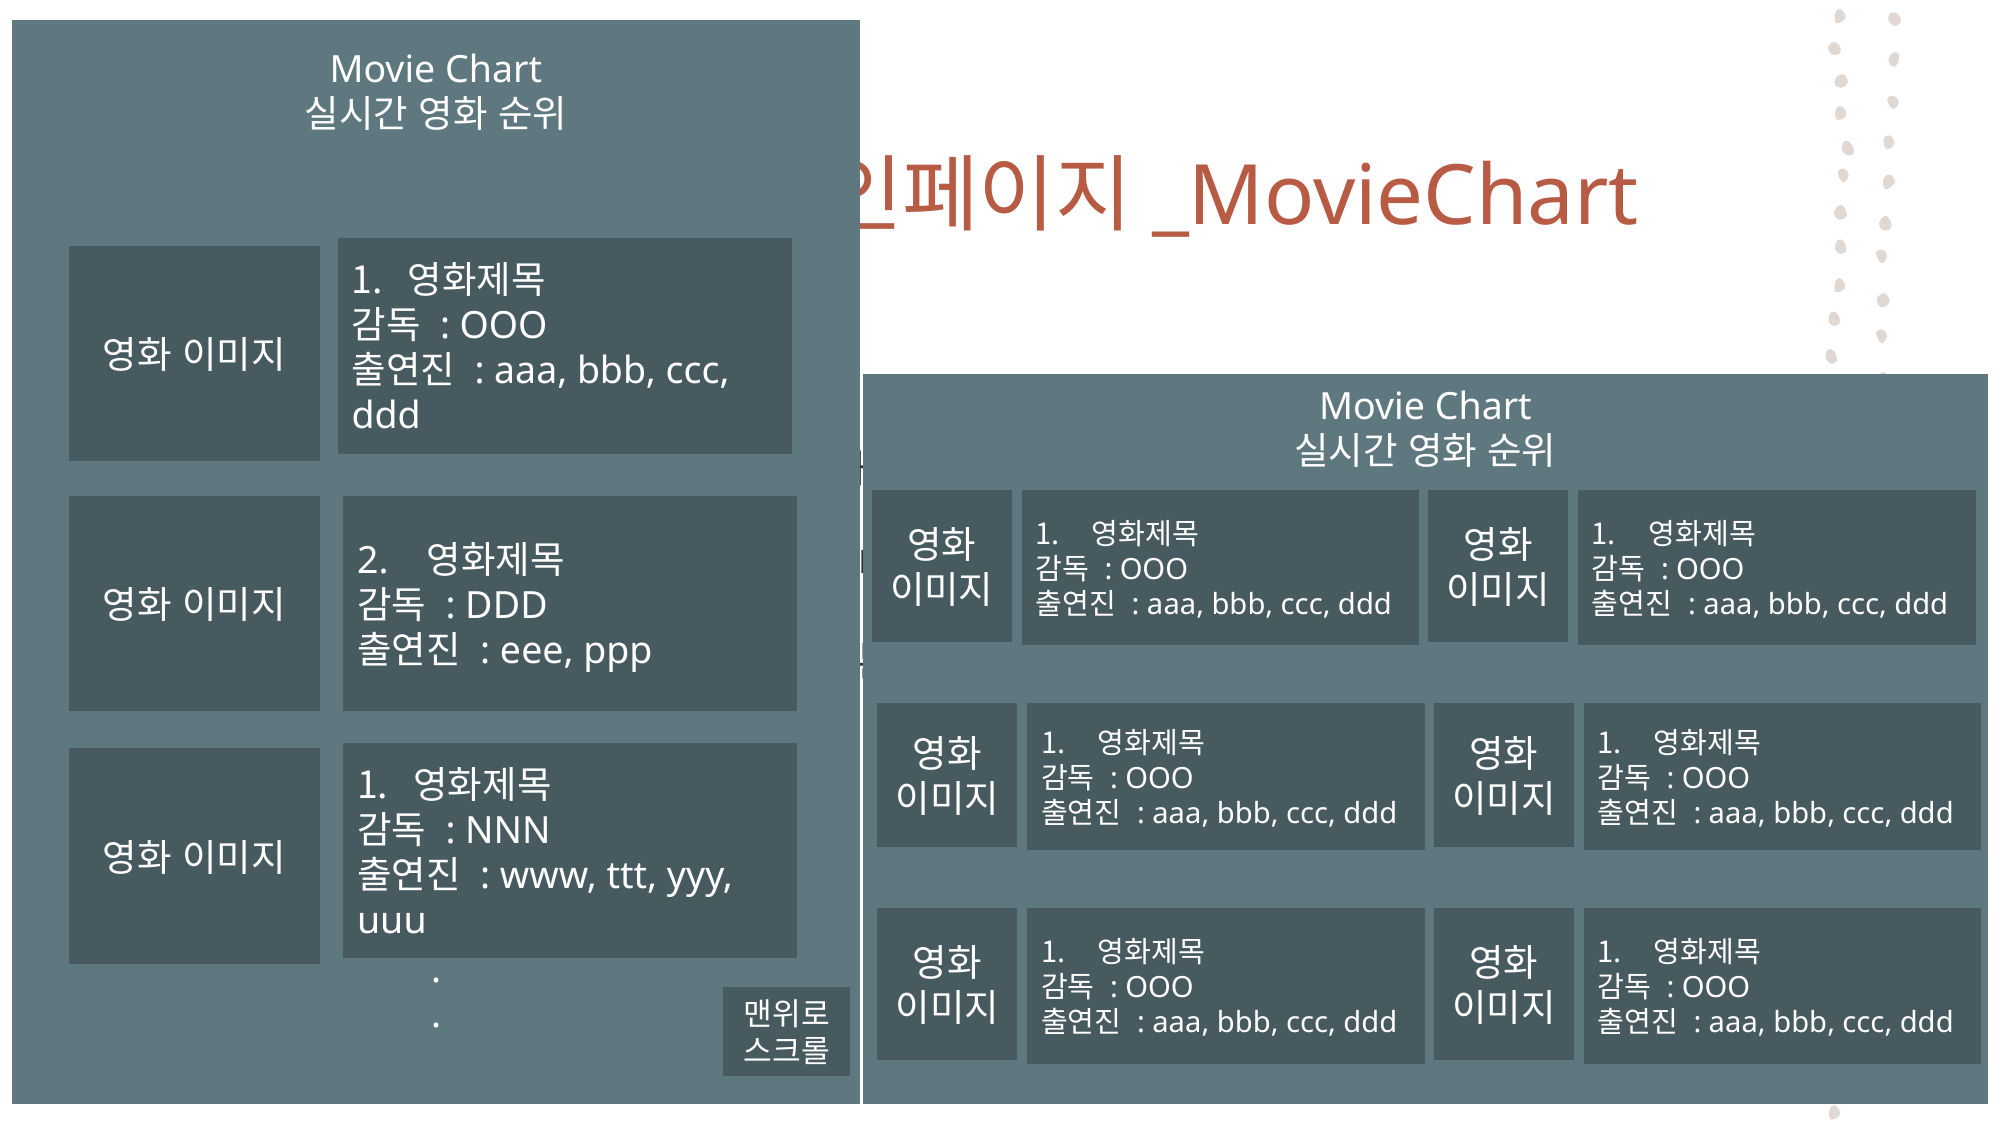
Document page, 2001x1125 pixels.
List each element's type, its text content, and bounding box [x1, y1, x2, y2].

text_box 맨위로 스크롤 [721, 985, 852, 1078]
text_box Movie Chart 실시간 영화 순위 [863, 374, 1988, 1104]
text_box 영화제목 감독 : OOO 출연진 : aaa, bbb, ccc, ddd [336, 236, 794, 456]
text_box 영화제목 감독 : OOO 출연진 : aaa, bbb, ccc, ddd [1025, 906, 1427, 1066]
text_box 영화 이미지 [875, 906, 1019, 1062]
text_box 영화 이미지 [870, 488, 1014, 644]
title 시스템 구성도_메인페이지_MovieChart [860, 82, 1756, 300]
text_box 영화 이미지 [67, 746, 322, 966]
text_box 영화 이미지 [67, 493, 322, 713]
text_box 영화제목 감독 : OOO 출연진 : aaa, bbb, ccc, ddd [1582, 906, 1983, 1066]
text_box 2. 영화제목 감독 : DDD 출연진 : eee, ppp [341, 493, 799, 713]
text_box 영화 이미지 [875, 701, 1019, 849]
text_box 영화 이미지 [67, 244, 322, 463]
list Flask를 통한 웹개발 ‘네이버 상영영화’ 사이트를 크롤링해서 영화의 실시간 순위를 보여주는 것 영화제목, 감독, 출연진, 평점, 예매하기, 예고편 등을 순위대로 크롤링 예매하기, 예고편  발표 당일 캡스톤 시간에 구현 예정! [860, 314, 1756, 1028]
text_box Movie Chart 실시간 영화 순위 . . [12, 20, 860, 1104]
text_box 영화제목 감독 : OOO 출연진 : aaa, bbb, ccc, ddd [1576, 488, 1978, 647]
text_box 영화제목 감독 : OOO 출연진 : aaa, bbb, ccc, ddd [1025, 701, 1427, 852]
text_box 영화 이미지 [1432, 906, 1576, 1062]
text_box 영화 이미지 [1426, 488, 1570, 644]
text_box 영화제목 감독 : OOO 출연진 : aaa, bbb, ccc, ddd [1582, 701, 1983, 852]
text_box 영화제목 감독 : NNN 출연진 : www, ttt, yyy, uuu [341, 741, 799, 960]
text_box 영화 이미지 [1432, 701, 1576, 849]
text_box 영화제목 감독 : OOO 출연진 : aaa, bbb, ccc, ddd [1020, 488, 1421, 647]
